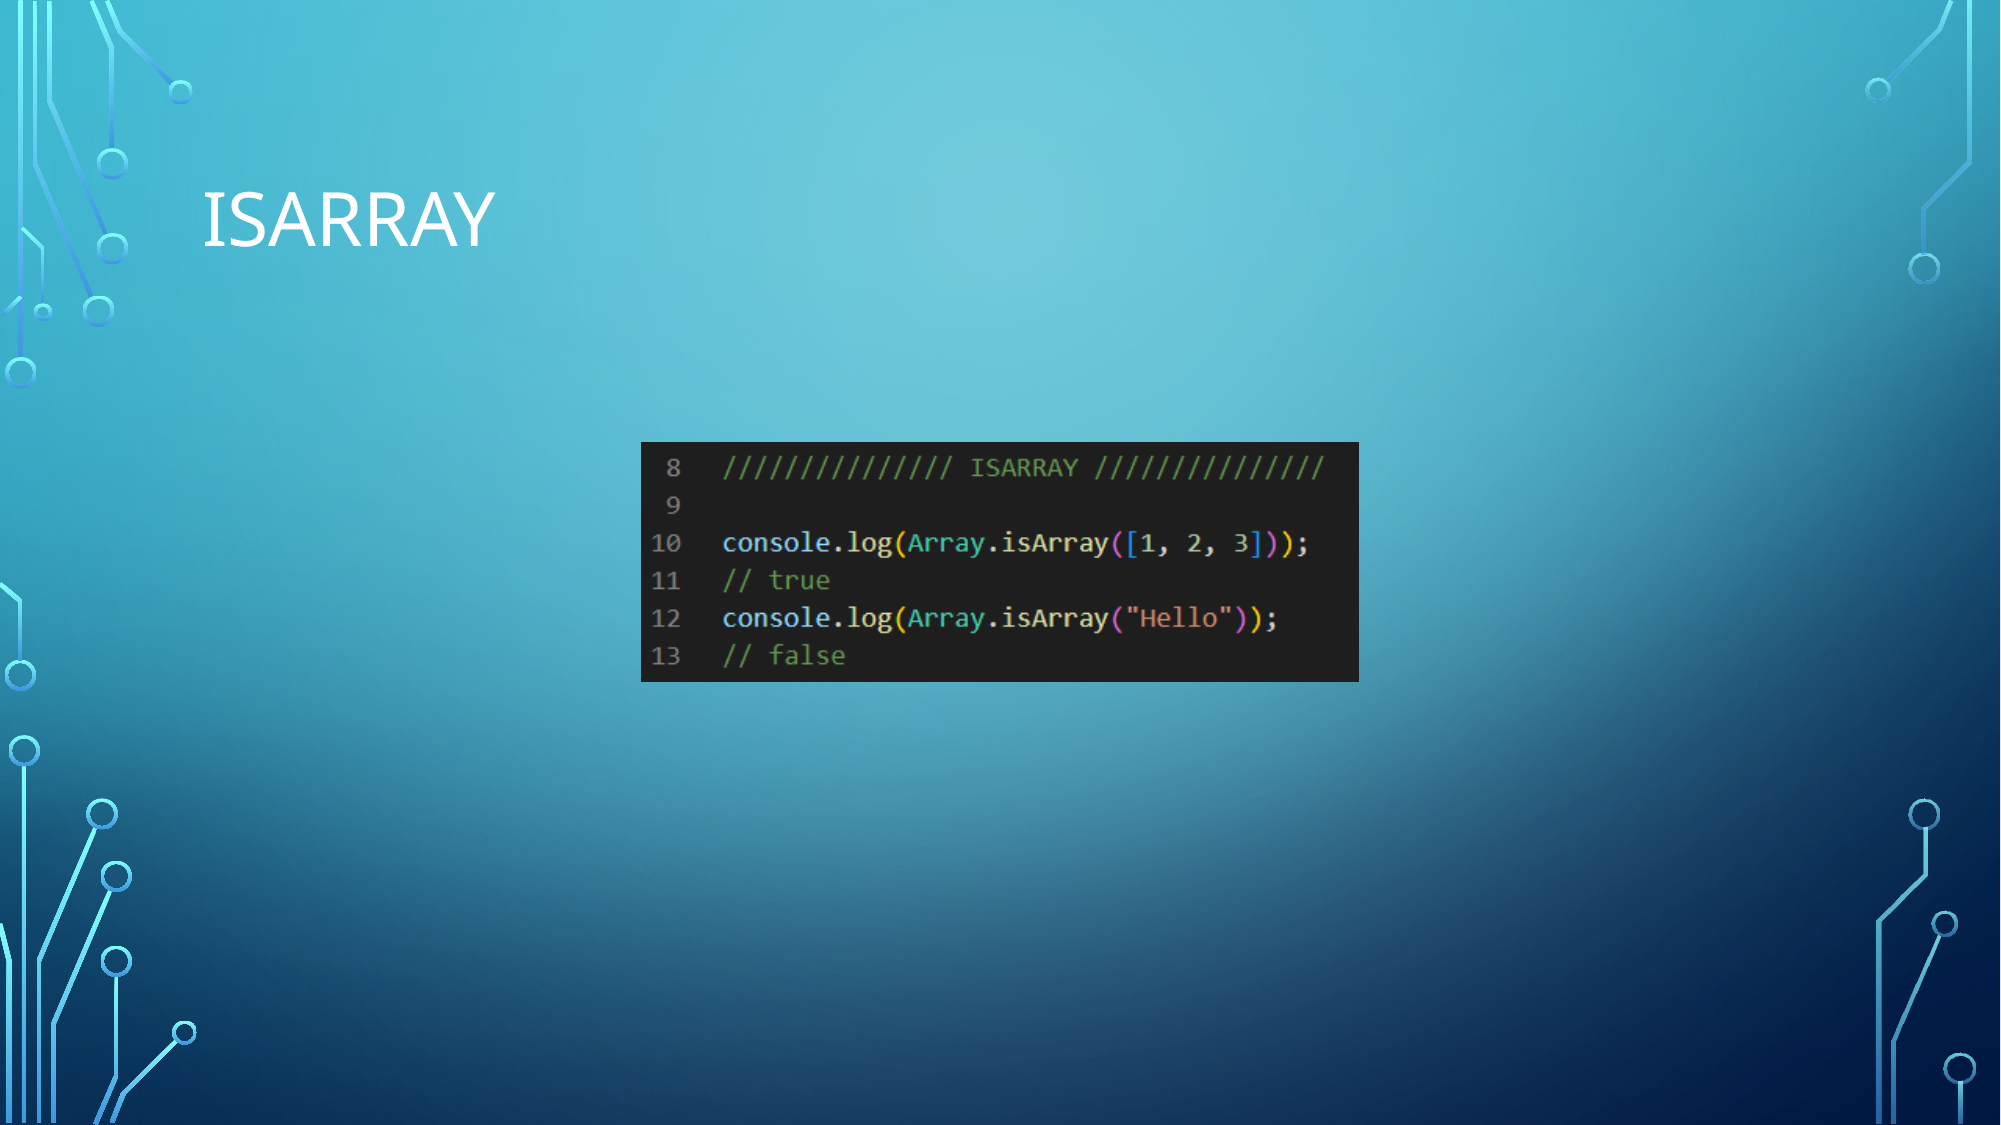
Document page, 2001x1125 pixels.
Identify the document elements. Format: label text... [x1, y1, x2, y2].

title ISARRAY [187, 101, 1813, 344]
picture [641, 442, 1359, 683]
